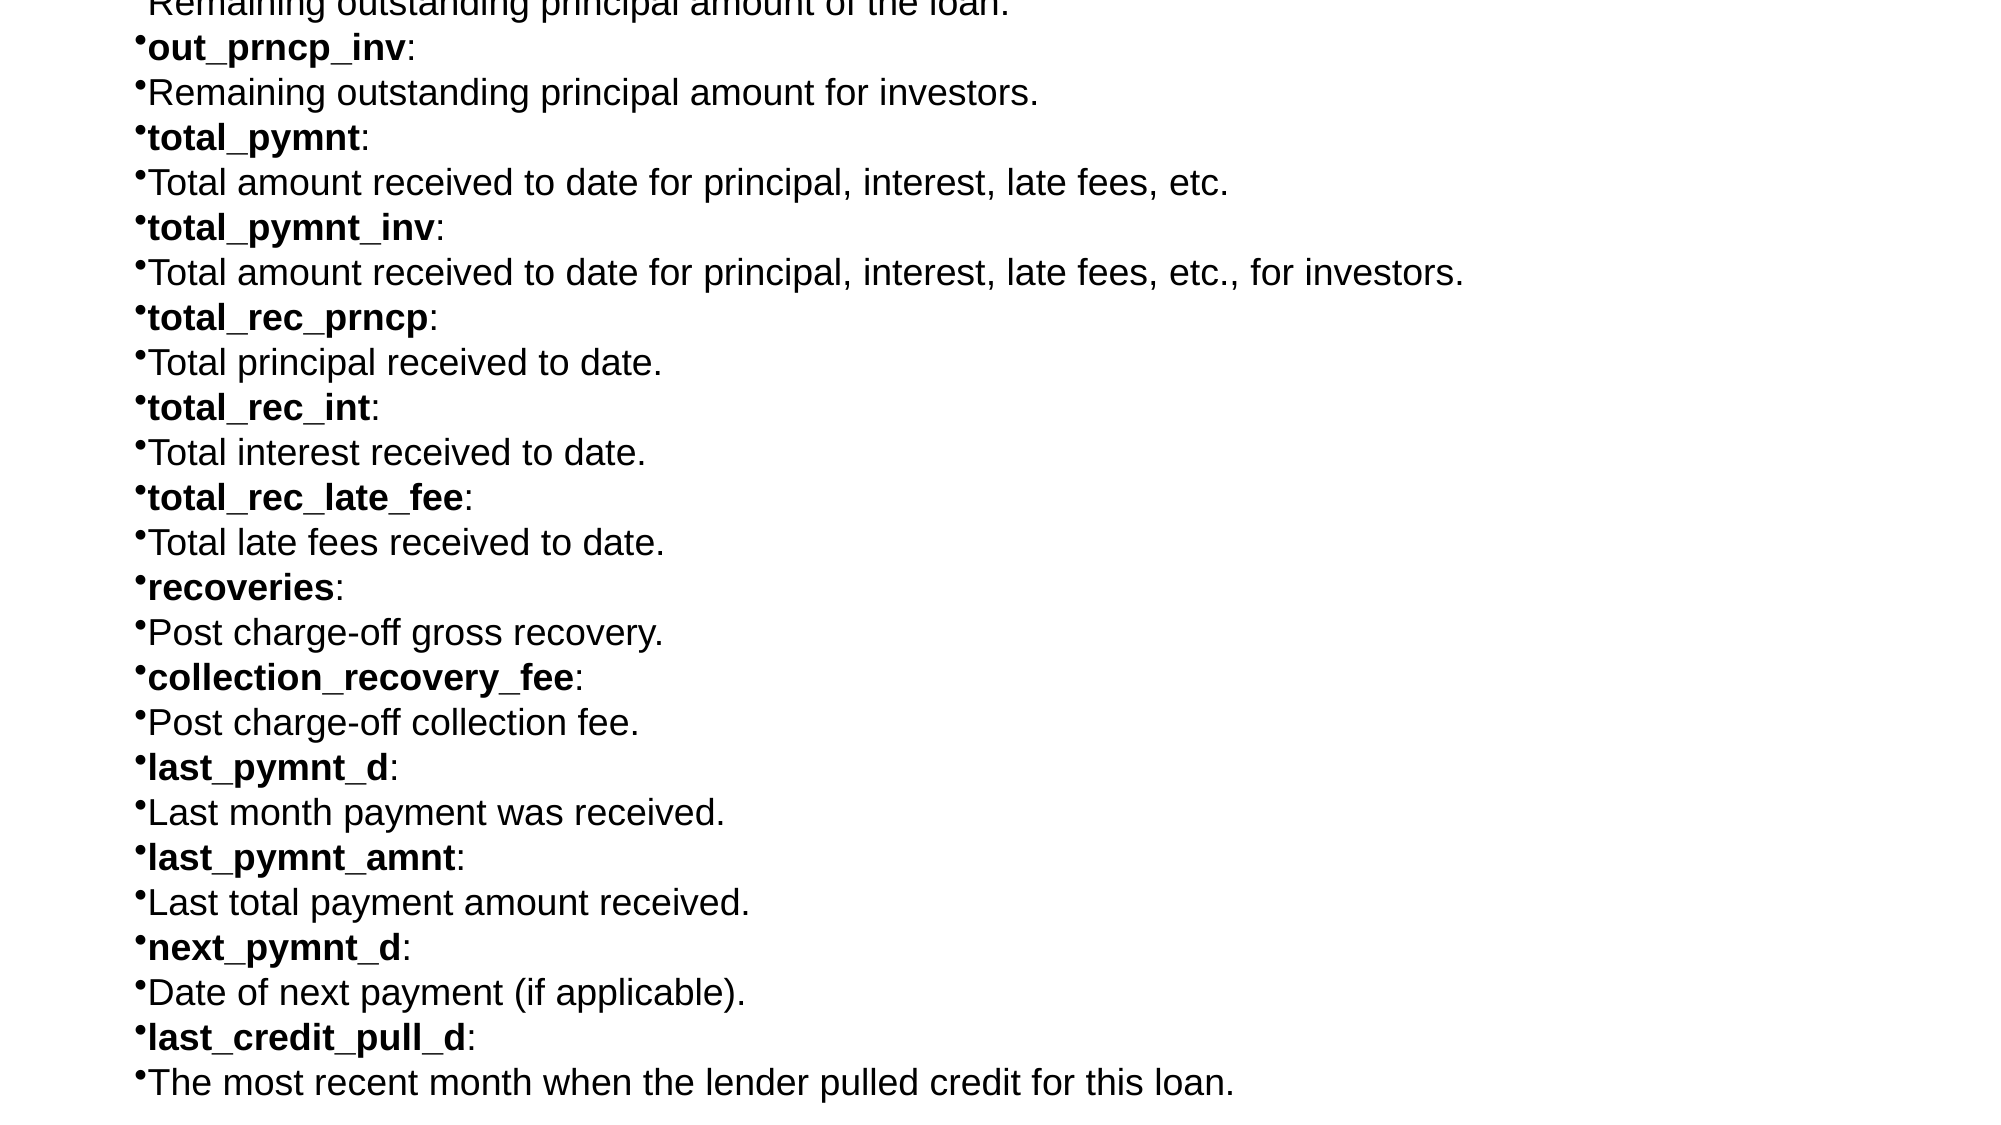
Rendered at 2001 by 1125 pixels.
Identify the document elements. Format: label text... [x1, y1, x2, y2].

text_box id: An identifier or unique reference number associated with each record or loan. delinq_2yrs: Number of times the borrower has been 30+ days past due on a payment in the last 2 years. earliest_cr_line: The month and year when the borrower's earliest credit line was opened. inq_last_6mths: Number of inquiries (credit checks) made by creditors in the last 6 months. mths_since_last_delinq: Number of months since the borrower's last delinquency (if applicable). mths_since_last_record: Number of months since the borrower's last public record (e.g., bankruptcy, tax lien). open_acc: Number of open credit lines (e.g., credit cards, loans) in the borrower's credit file. pub_rec: Number of public record bankruptcies. revol_bal: Total credit revolving balance (total debt not paid off each month). revol_util: Revolving line utilization rate (percentage of credit being used relative to total available revolving credit). total_acc: Total number of credit lines currently in the borrower's credit file. initial_list_status: The initial listing status of the loan application (f for whole loans, w for fractional loans). out_prncp: Remaining outstanding principal amount of the loan. out_prncp_inv: Remaining outstanding principal amount for investors. total_pymnt: Total amount received to date for principal, interest, late fees, etc. total_pymnt_inv: Total amount received to date for principal, interest, late fees, etc., for investors. total_rec_prncp: Total principal received to date. total_rec_int: Total interest received to date. total_rec_late_fee: Total late fees received to date. recoveries: Post charge-off gross recovery. collection_recovery_fee: Post charge-off collection fee. last_pymnt_d: Last month payment was received. last_pymnt_amnt: Last total payment amount received. next_pymnt_d: Date of next payment (if applicable). last_credit_pull_d: The most recent month when the lender pulled credit for this loan. [119, 0, 1881, 1125]
